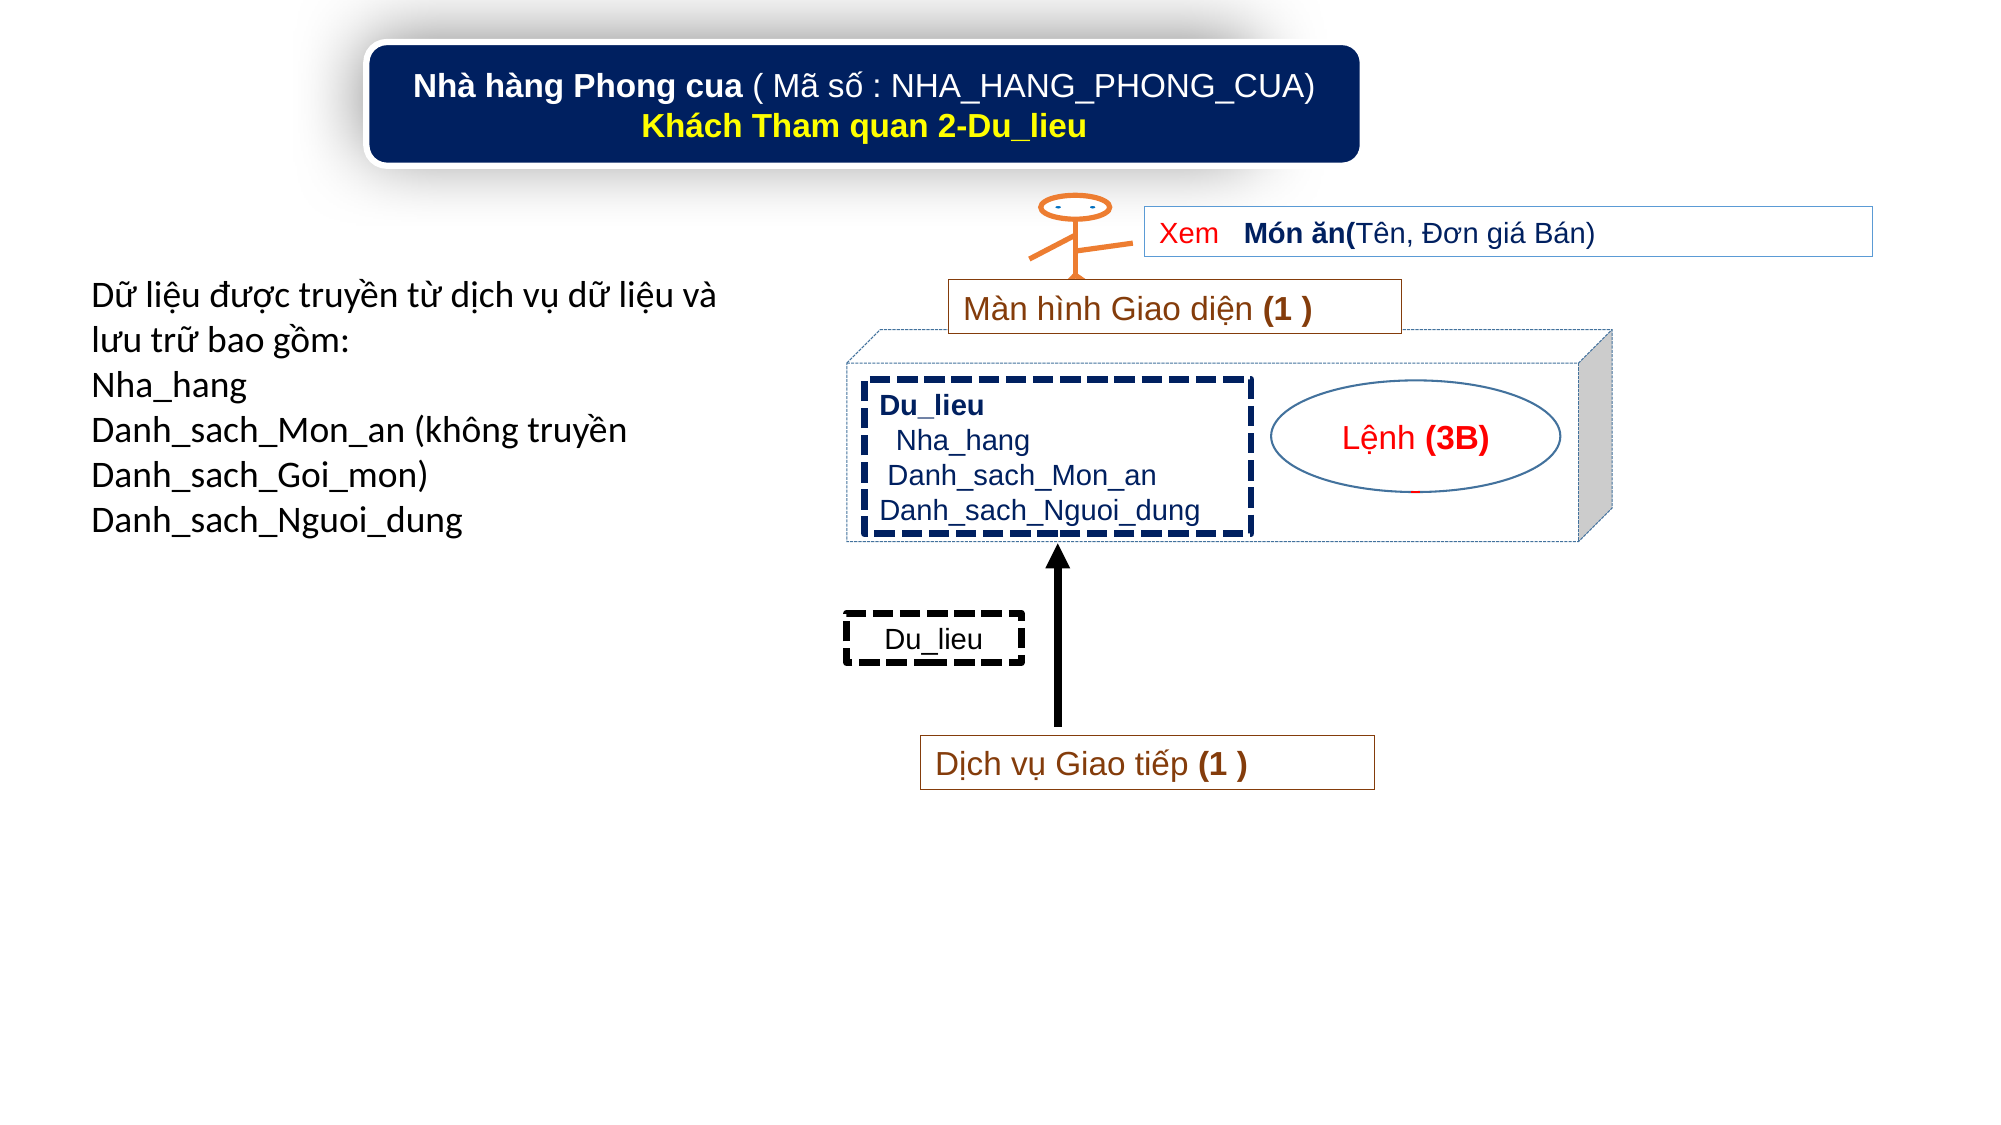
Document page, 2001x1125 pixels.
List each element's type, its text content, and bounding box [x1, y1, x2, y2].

text_box Xem Món ăn(Tên, Đơn giá Bán) [1144, 206, 1873, 257]
text_box Dịch vụ Giao tiếp (1 ) [920, 735, 1375, 790]
text_box Nhà hàng Phong cua ( Mã số : NHA_HANG_PHONG_CUA) Khách Tham quan 2-Du_lieu [365, 40, 1364, 167]
text_box Màn hình Giao diện (1 ) [948, 279, 1402, 334]
text_box [851, 329, 1610, 364]
text_box [845, 328, 1614, 543]
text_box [1029, 195, 1133, 299]
text_box Dữ liệu được truyền từ dịch vụ dữ liệu và lưu trữ bao gồm: Nha_hang Danh_sach_Mon_an (không truyền Danh_sach_Goi_mon) Danh_sach_Nguoi_dung [76, 262, 757, 548]
text_box Du_lieu [846, 613, 1022, 663]
text_box Du_lieu Nha_hang Danh_sach_Mon_an Danh_sach_Nguoi_dung [864, 379, 1251, 534]
text_box Lệnh (3B) [1270, 379, 1562, 494]
